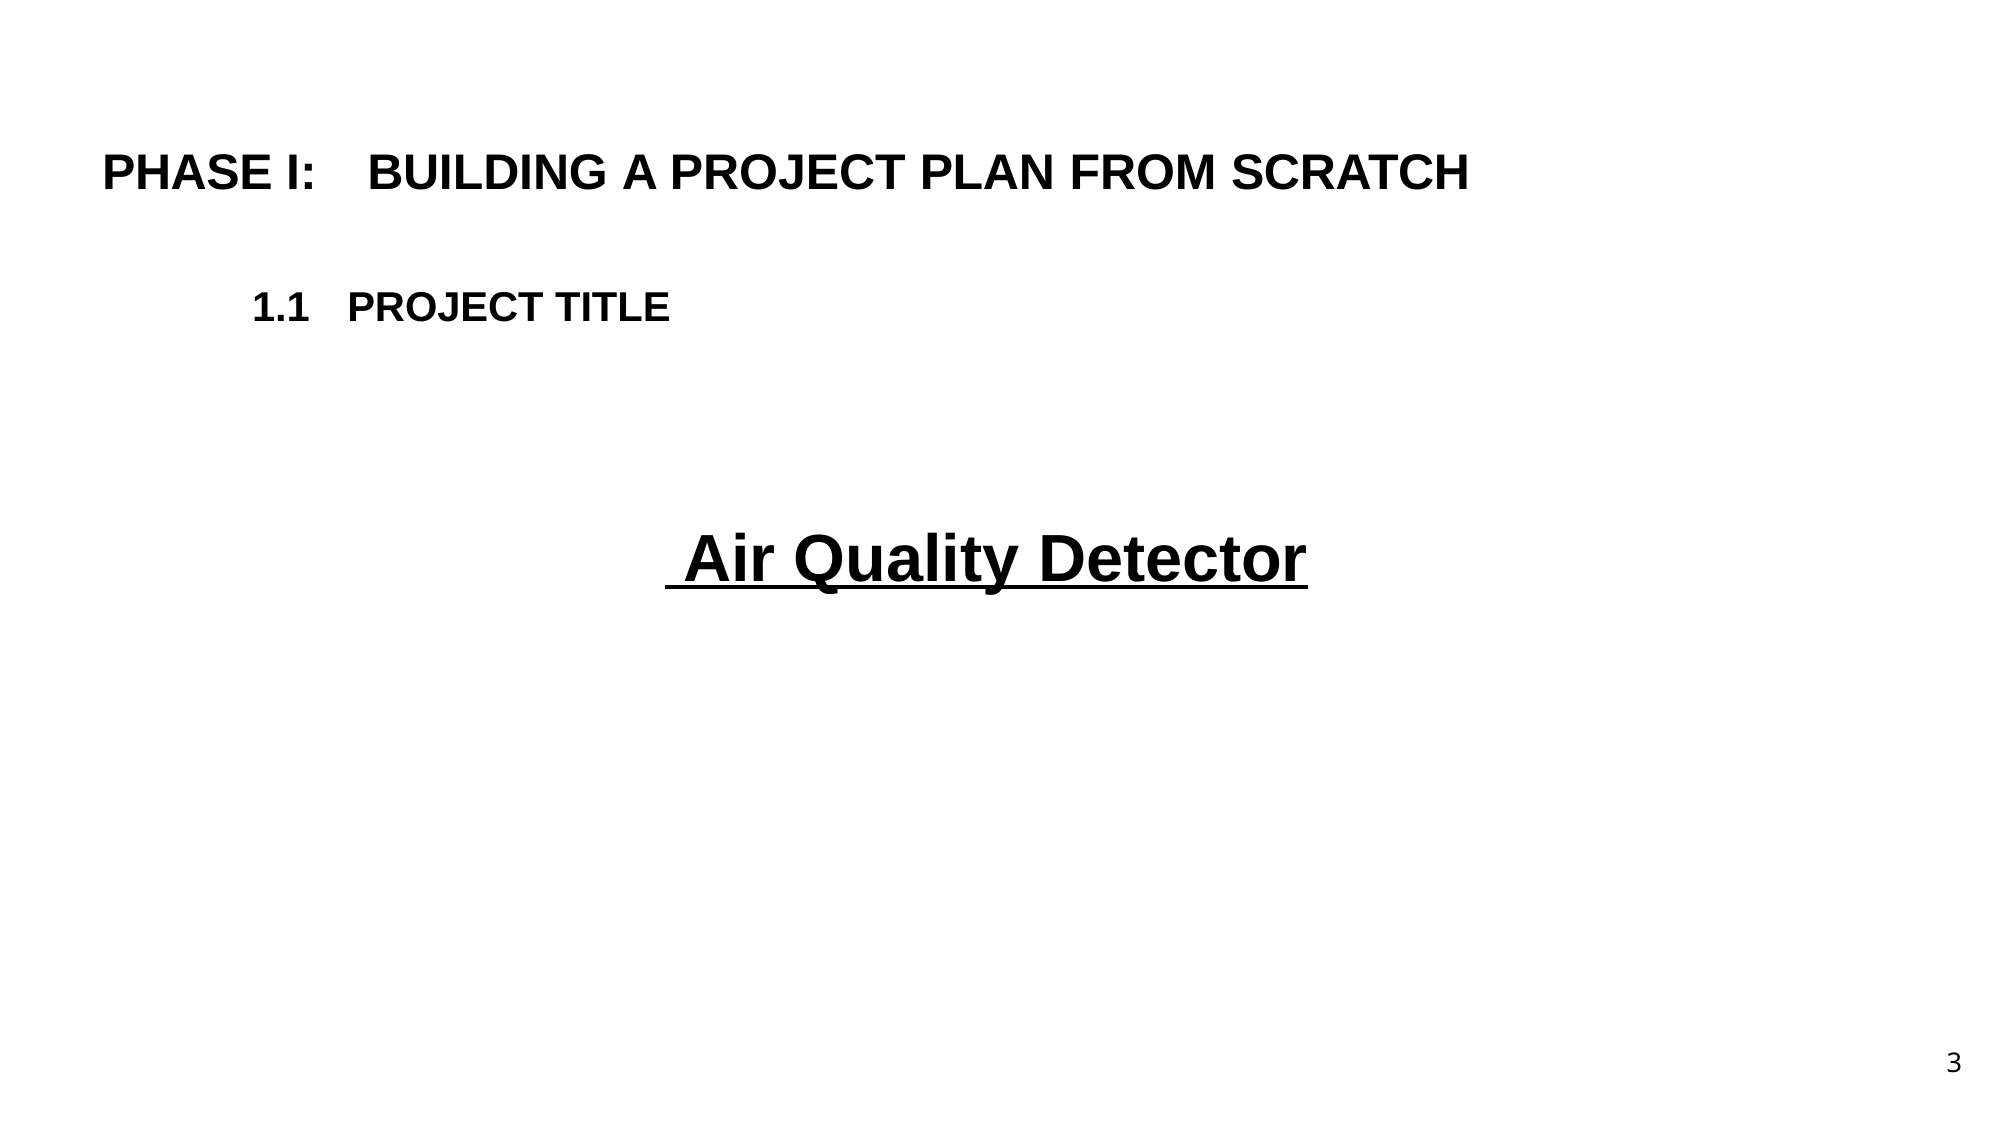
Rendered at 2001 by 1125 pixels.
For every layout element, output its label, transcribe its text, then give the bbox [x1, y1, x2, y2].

text_box Air Quality Detector [662, 512, 1397, 595]
slide_number 3 [1940, 1044, 1983, 1125]
text_box 1.1 PROJECT TITLE [249, 277, 842, 330]
text_box PHASE I: [99, 137, 329, 200]
text_box BUILDING A PROJECT PLAN FROM SCRATCH [365, 137, 1763, 200]
